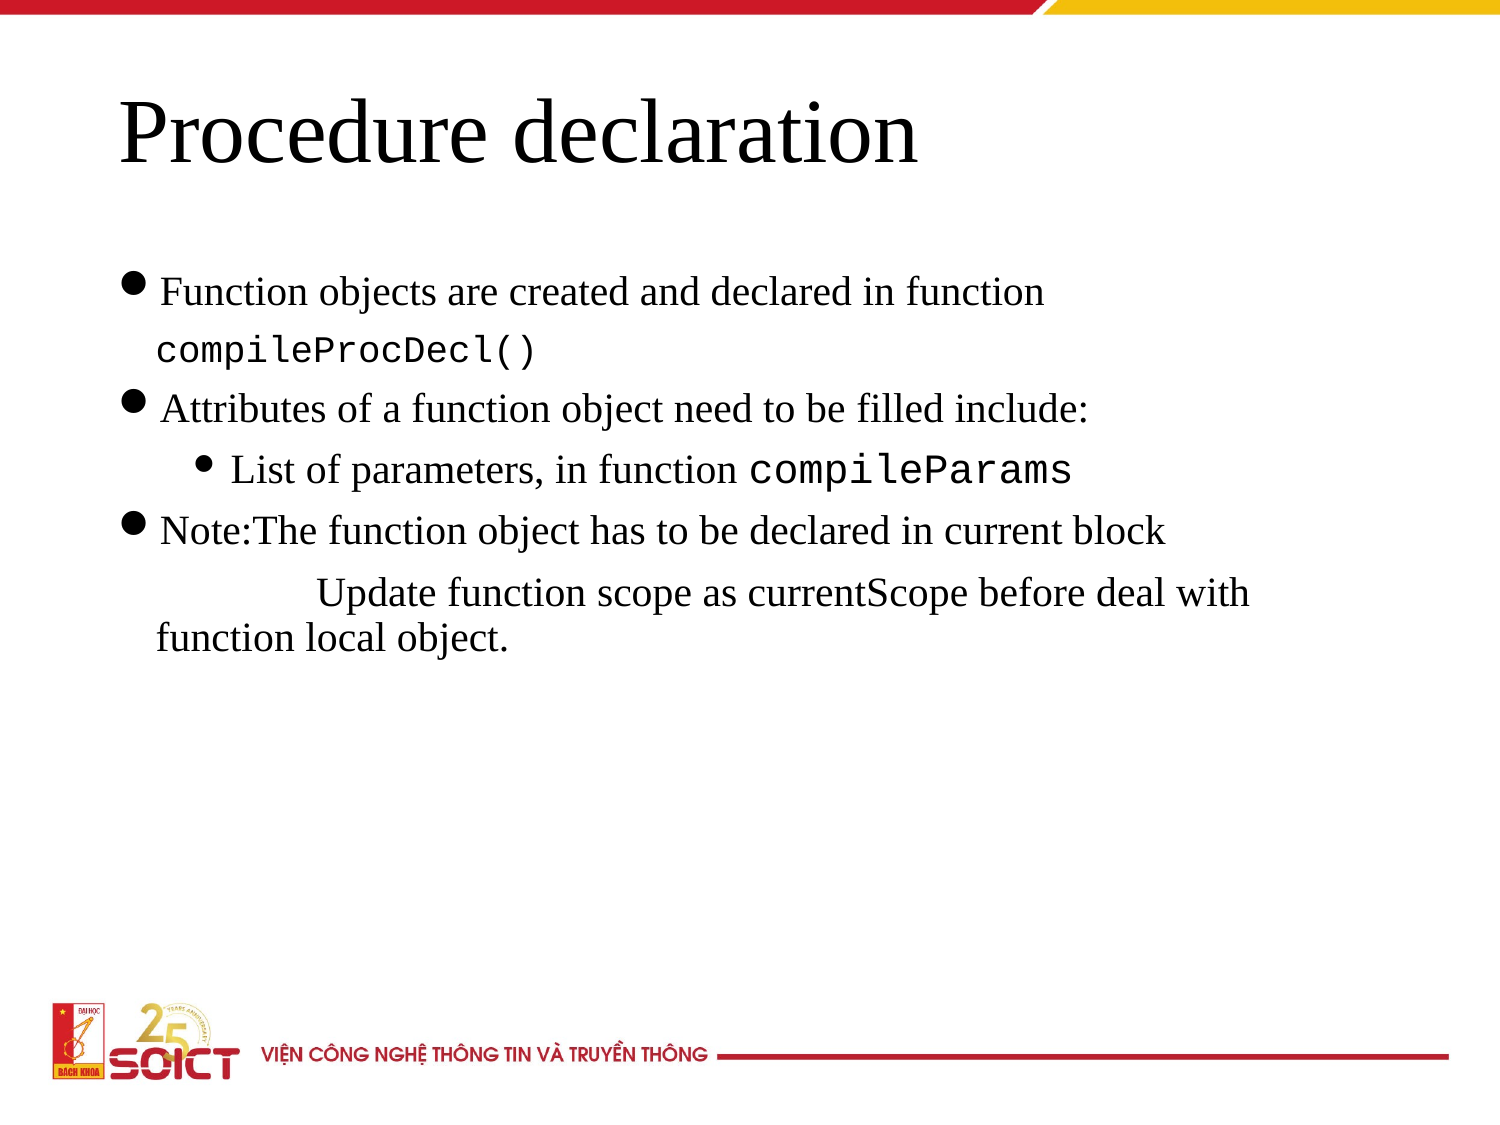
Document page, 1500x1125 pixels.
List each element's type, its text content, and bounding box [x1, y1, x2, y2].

picture [0, 0, 1500, 1125]
list Function objects are created and declared in function compileProcDecl() Attributes of a function object need to be filled include: List of parameters, in function compileParams Note:The function object has to be declared in current block Update function scope as currentScope before deal with function local object. [103, 261, 1397, 997]
title Procedure declaration [103, 24, 1397, 242]
